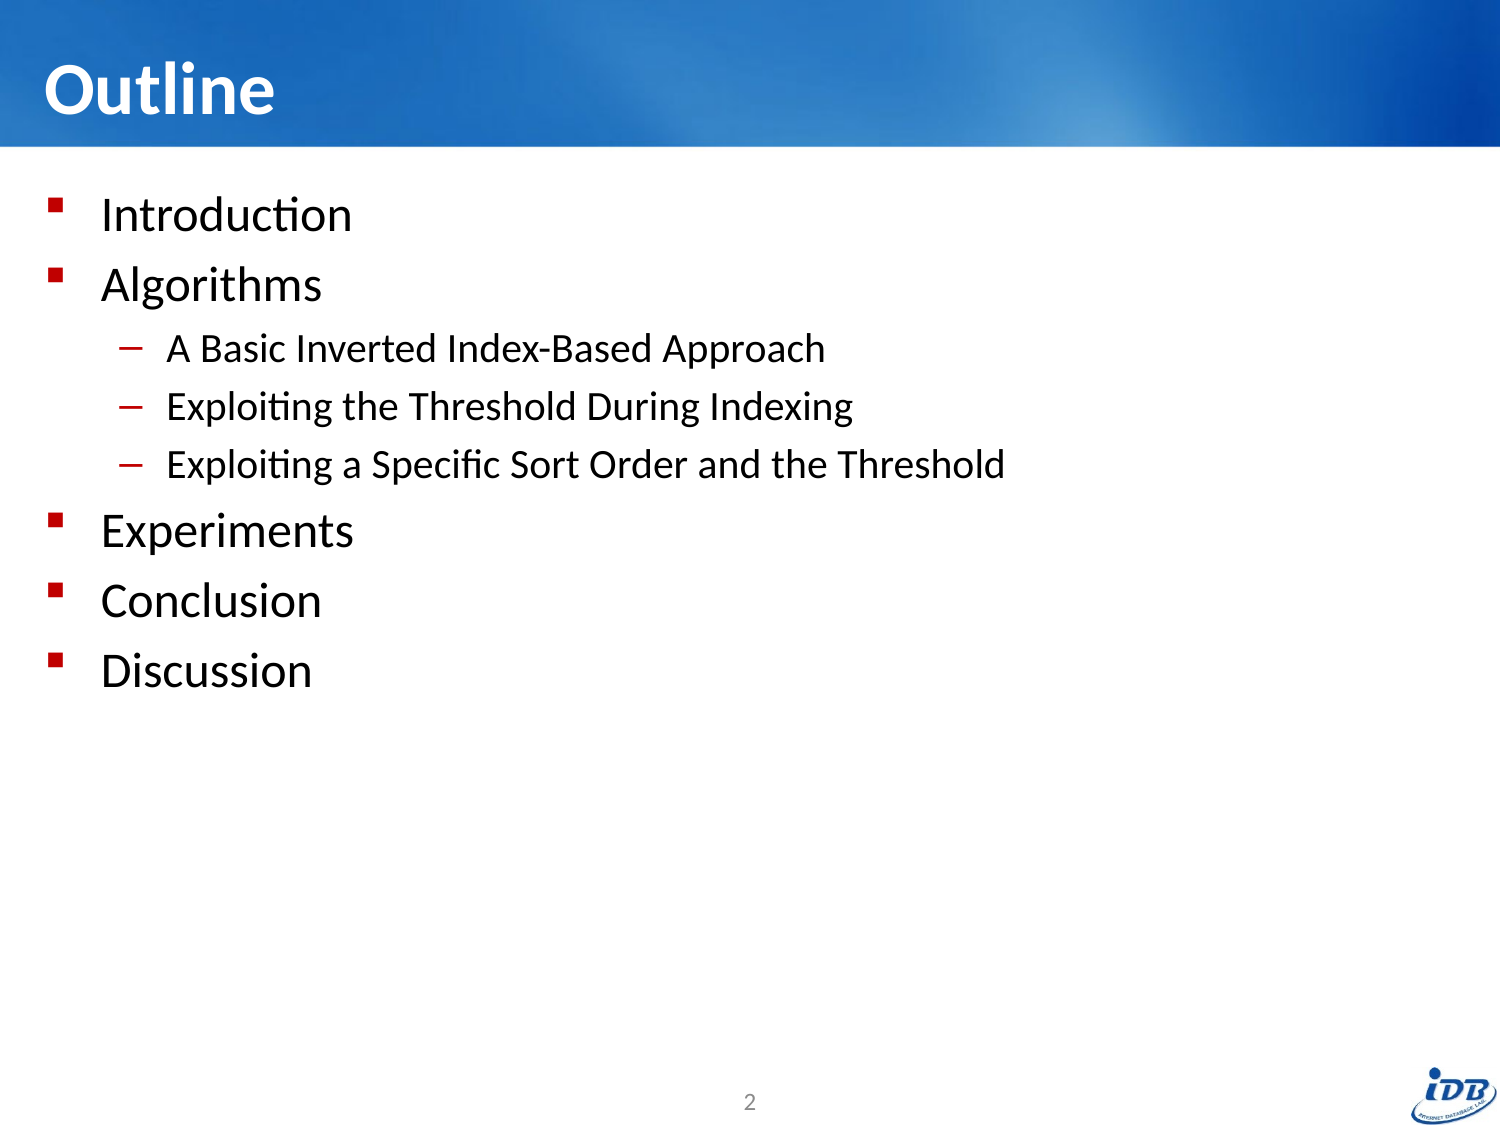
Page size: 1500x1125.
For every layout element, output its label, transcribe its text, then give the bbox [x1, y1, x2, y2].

slide_number 2 [684, 1082, 816, 1118]
list Introduction Algorithms A Basic Inverted Index-Based Approach Exploiting the Threshold During Indexing Exploiting a Specific Sort Order and the Threshold Experiments Conclusion Discussion [29, 174, 1471, 1071]
picture [0, 0, 1500, 1125]
title Outline [29, 19, 1471, 149]
